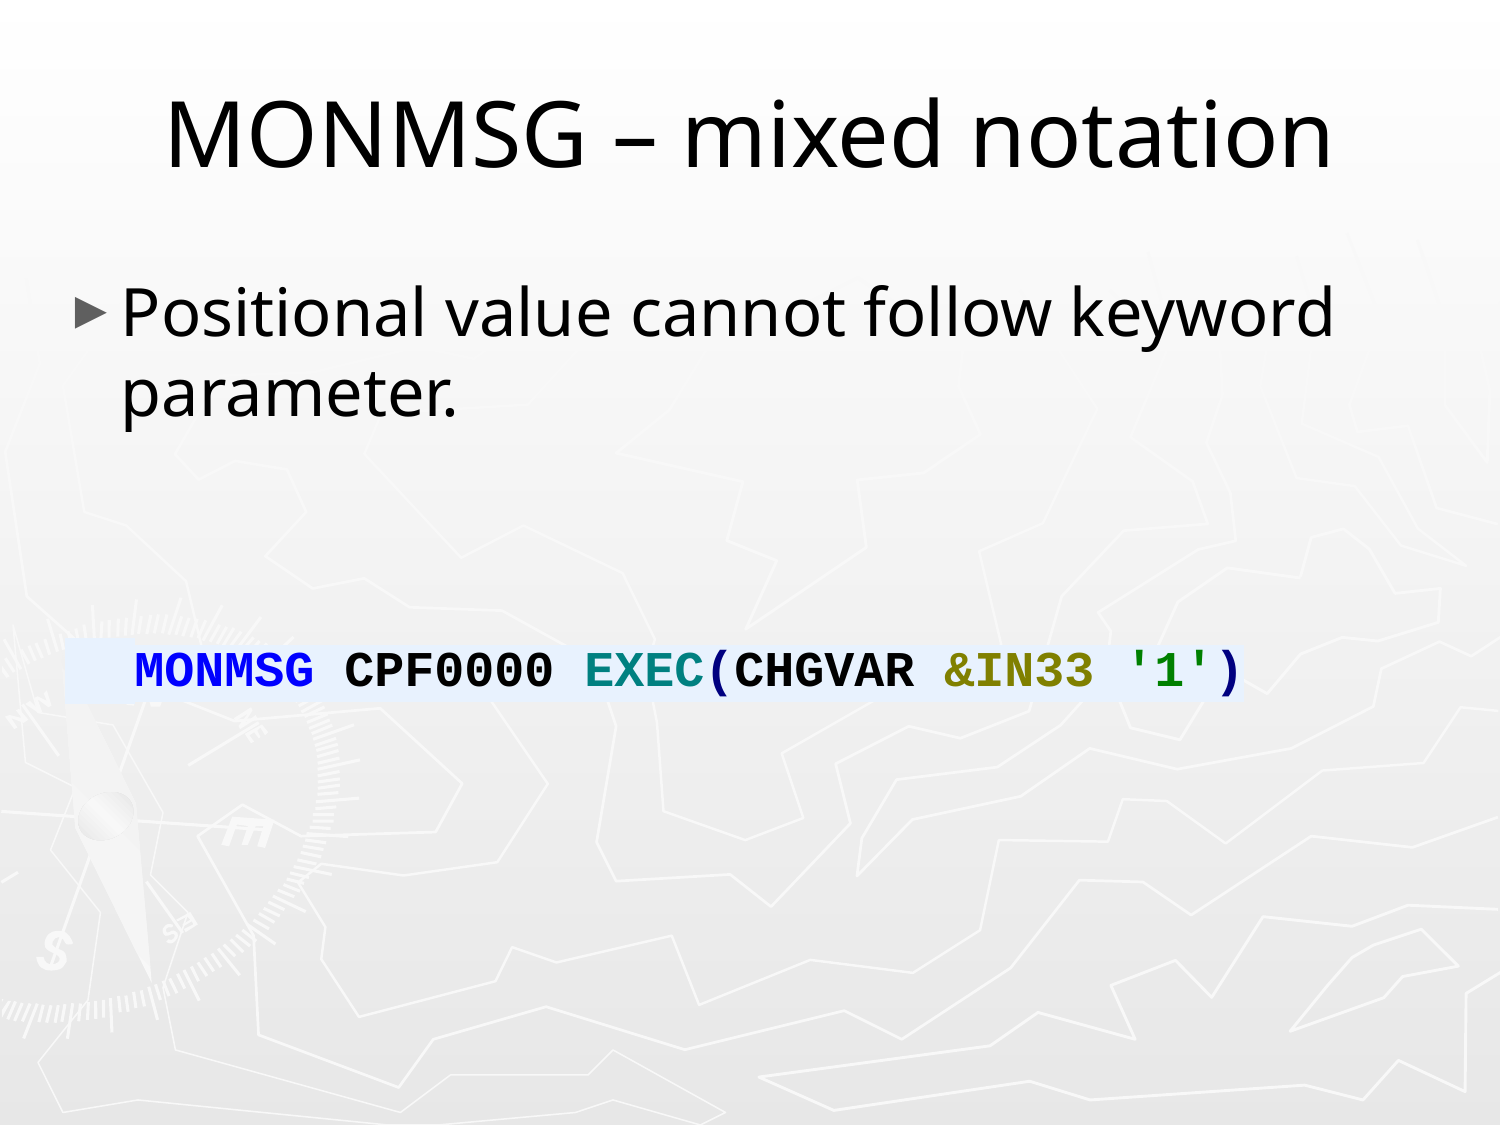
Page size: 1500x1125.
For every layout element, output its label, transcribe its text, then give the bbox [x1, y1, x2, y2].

list Positional value cannot follow keyword parameter. MONMSG CPF0000 EXEC(CHGVAR &IN33 '1') [49, 262, 1451, 1001]
title MONMSG – mixed notation [49, 37, 1451, 225]
